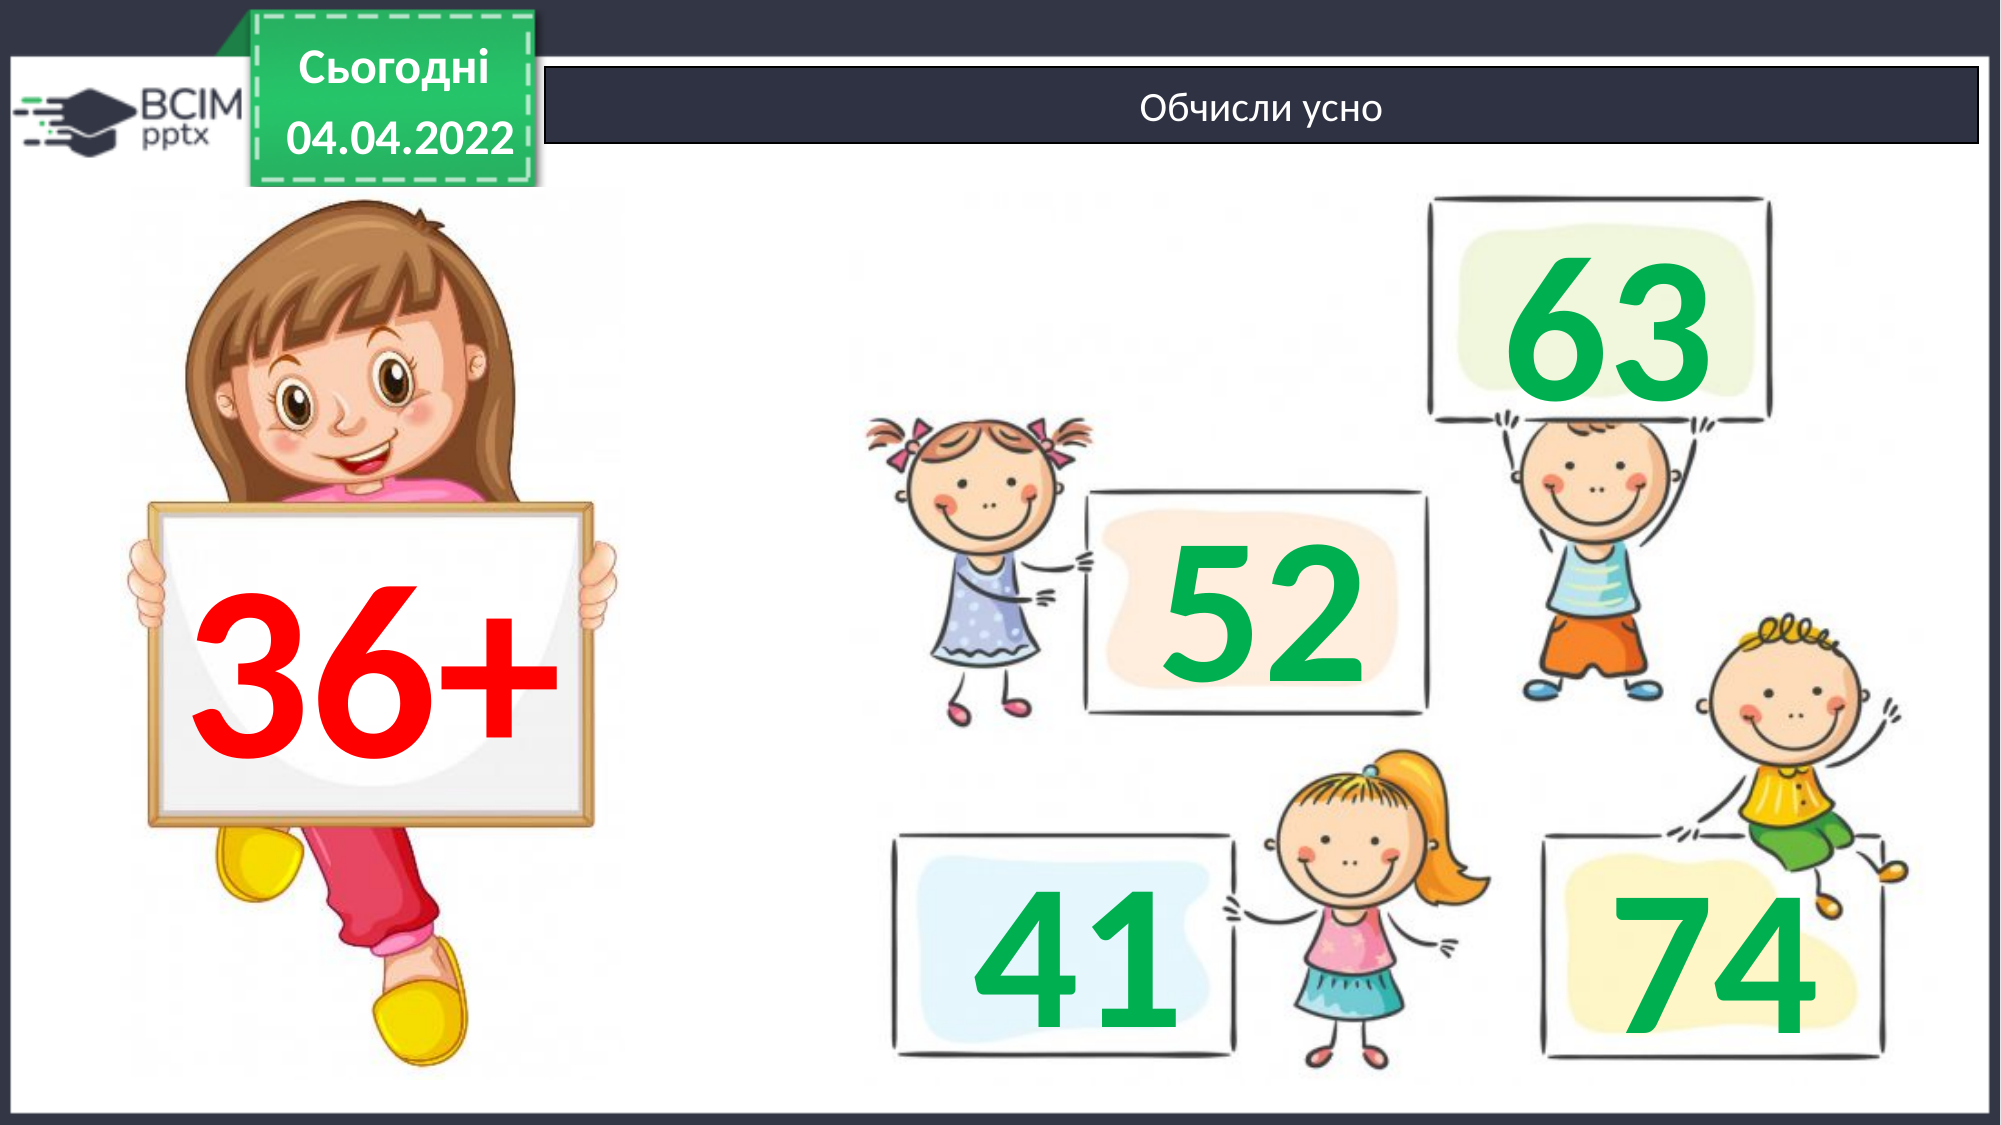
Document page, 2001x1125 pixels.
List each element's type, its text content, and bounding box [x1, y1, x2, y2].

picture [0, 0, 2001, 1125]
text_box Обчисли усно [544, 66, 1979, 144]
text_box 04.04.2022 [266, 118, 535, 151]
text_box Сьогодні [284, 26, 535, 101]
